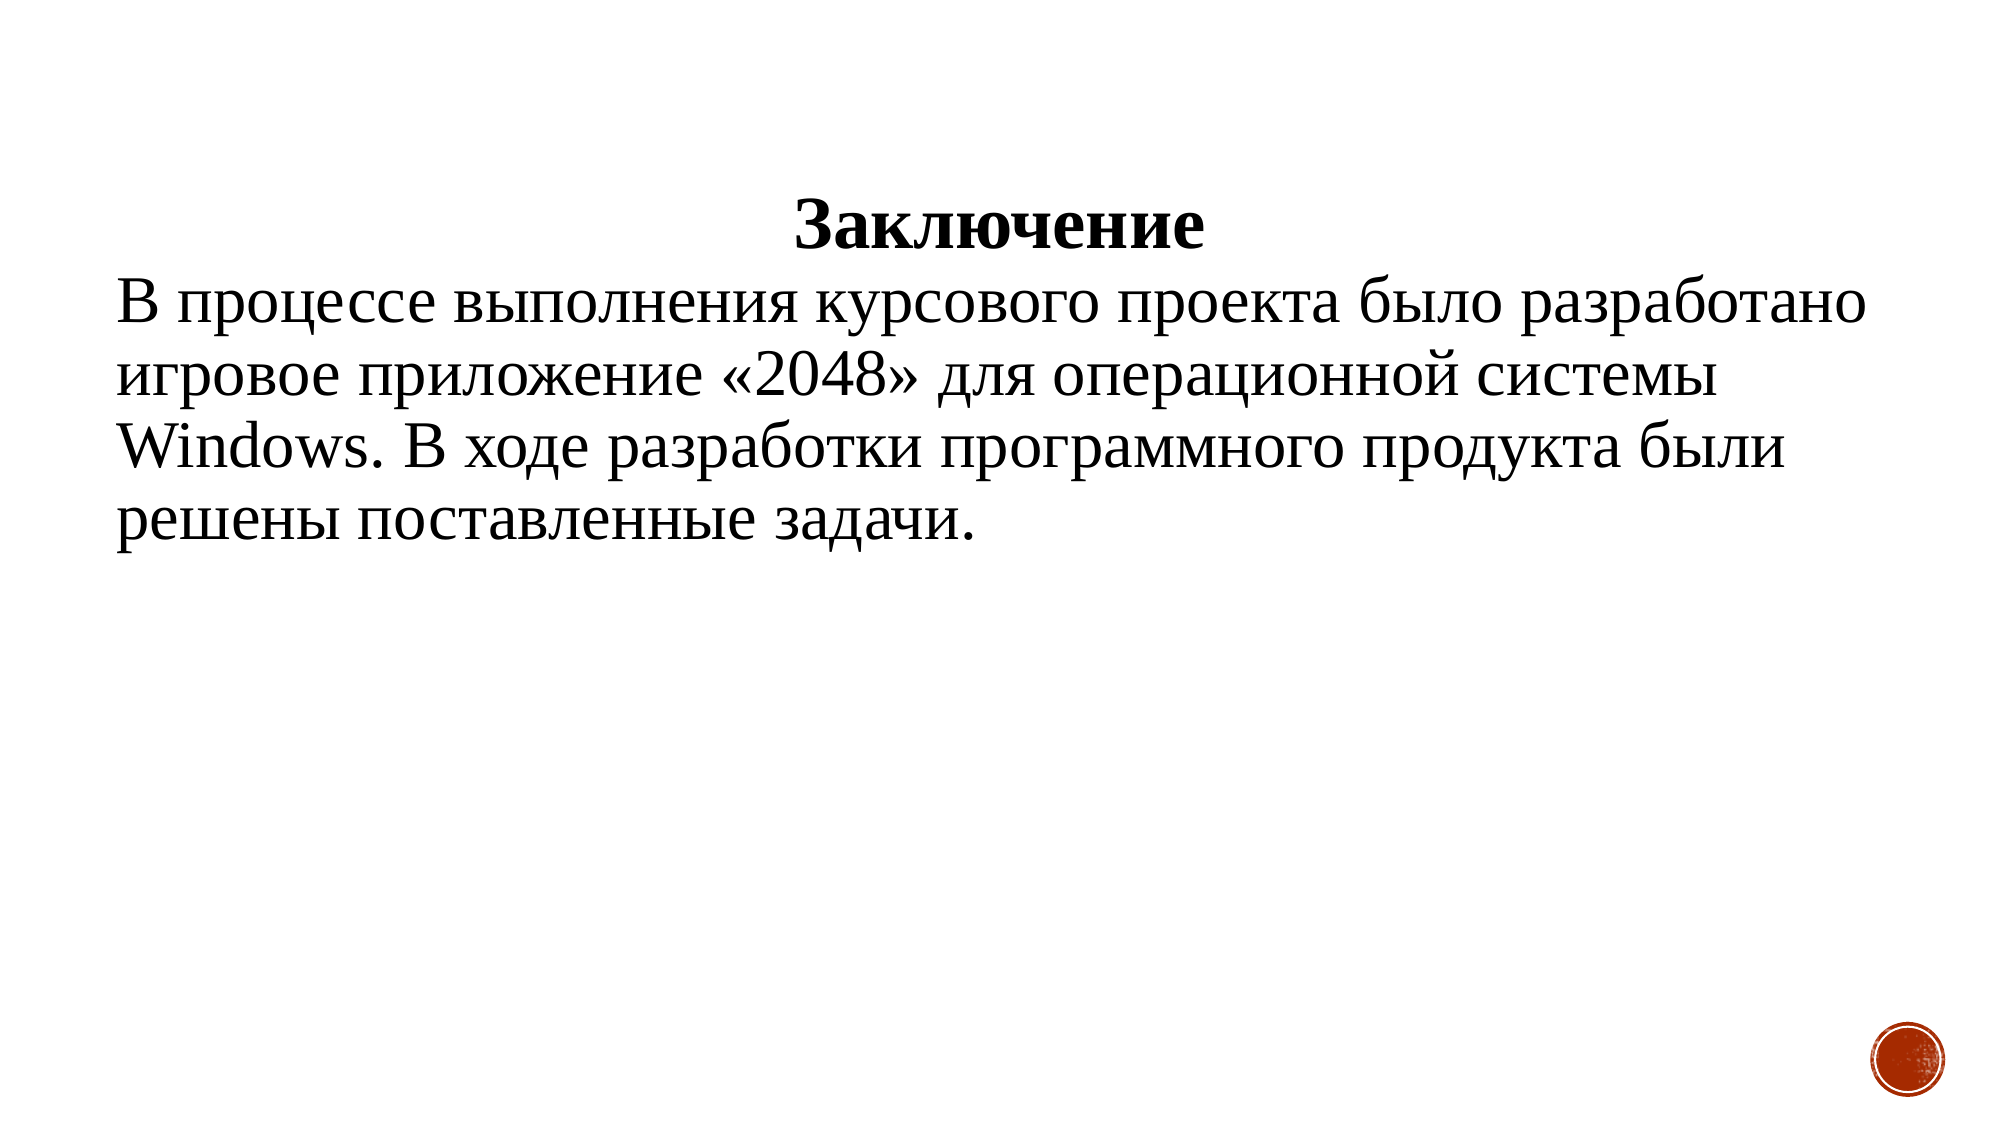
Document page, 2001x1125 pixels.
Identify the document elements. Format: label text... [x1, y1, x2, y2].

text_box Заключение [779, 166, 1221, 271]
list В процессе выполнения курсового проекта было разработано игровое приложение «2048» для операционной системы Windows. В ходе разработки программного продукта были решены поставленные задачи. [101, 257, 2000, 1113]
